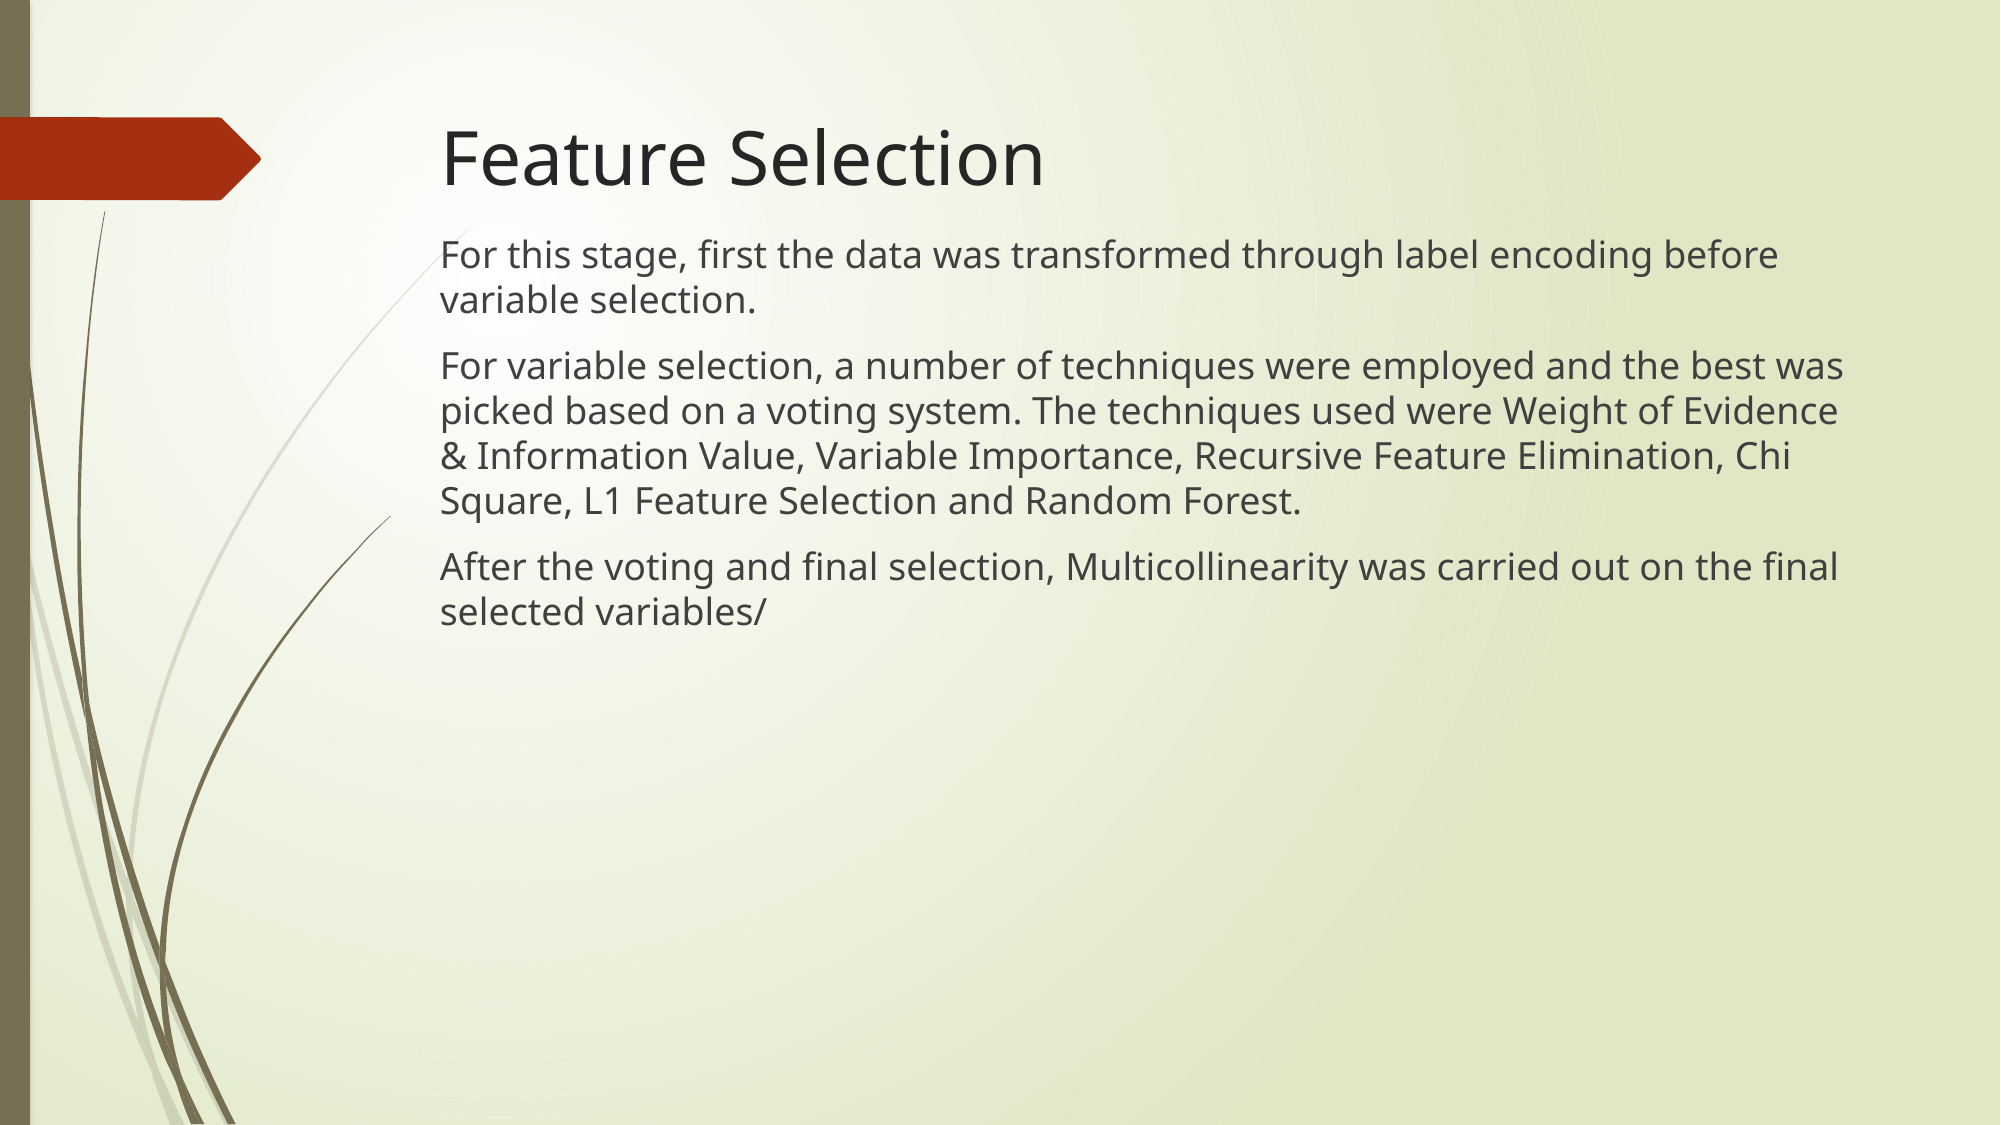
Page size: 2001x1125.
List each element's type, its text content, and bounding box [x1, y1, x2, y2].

title Feature Selection [425, 102, 1888, 223]
list For this stage, first the data was transformed through label encoding before variable selection. For variable selection, a number of techniques were employed and the best was picked based on a voting system. The techniques used were Weight of Evidence & Information Value, Variable Importance, Recursive Feature Elimination, Chi Square, L1 Feature Selection and Random Forest. After the voting and final selection, Multicollinearity was carried out on the final selected variables/ [424, 223, 1888, 970]
